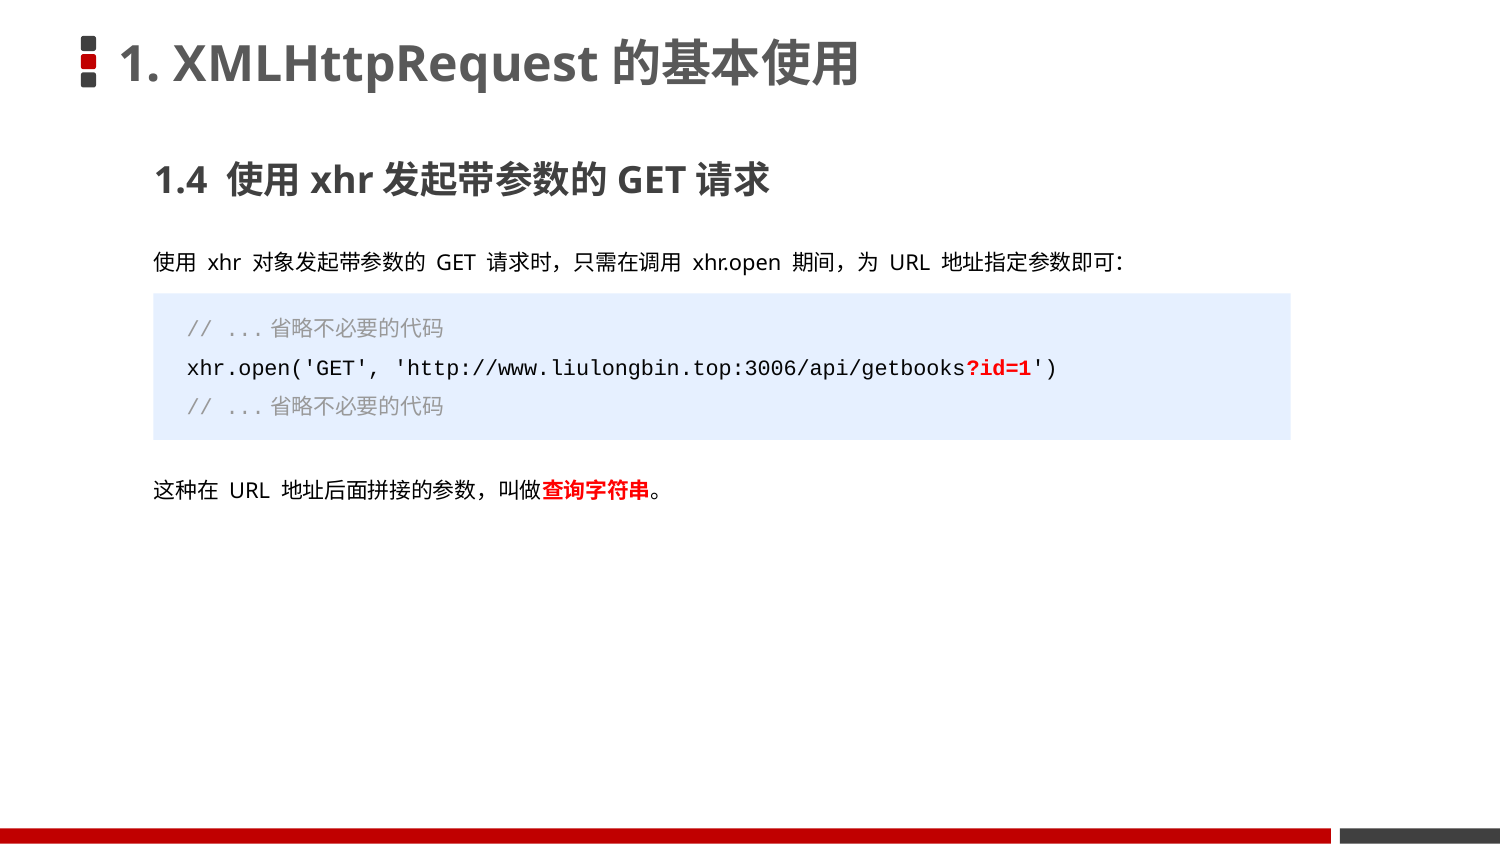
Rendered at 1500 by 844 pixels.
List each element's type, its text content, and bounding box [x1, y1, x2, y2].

text_box 这种在 URL 地址后面拼接的参数，叫做查询字符串。 [139, 456, 1245, 526]
list 1.4 使用xhr发起带参数的GET请求 [139, 153, 1209, 228]
title 1. XMLHttpRequest的基本使用 [103, 0, 1209, 130]
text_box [153, 293, 1326, 440]
list 使用 xhr 对象发起带参数的 GET 请求时，只需在调用 xhr.open 期间，为 URL 地址指定参数即可： [139, 228, 1245, 298]
